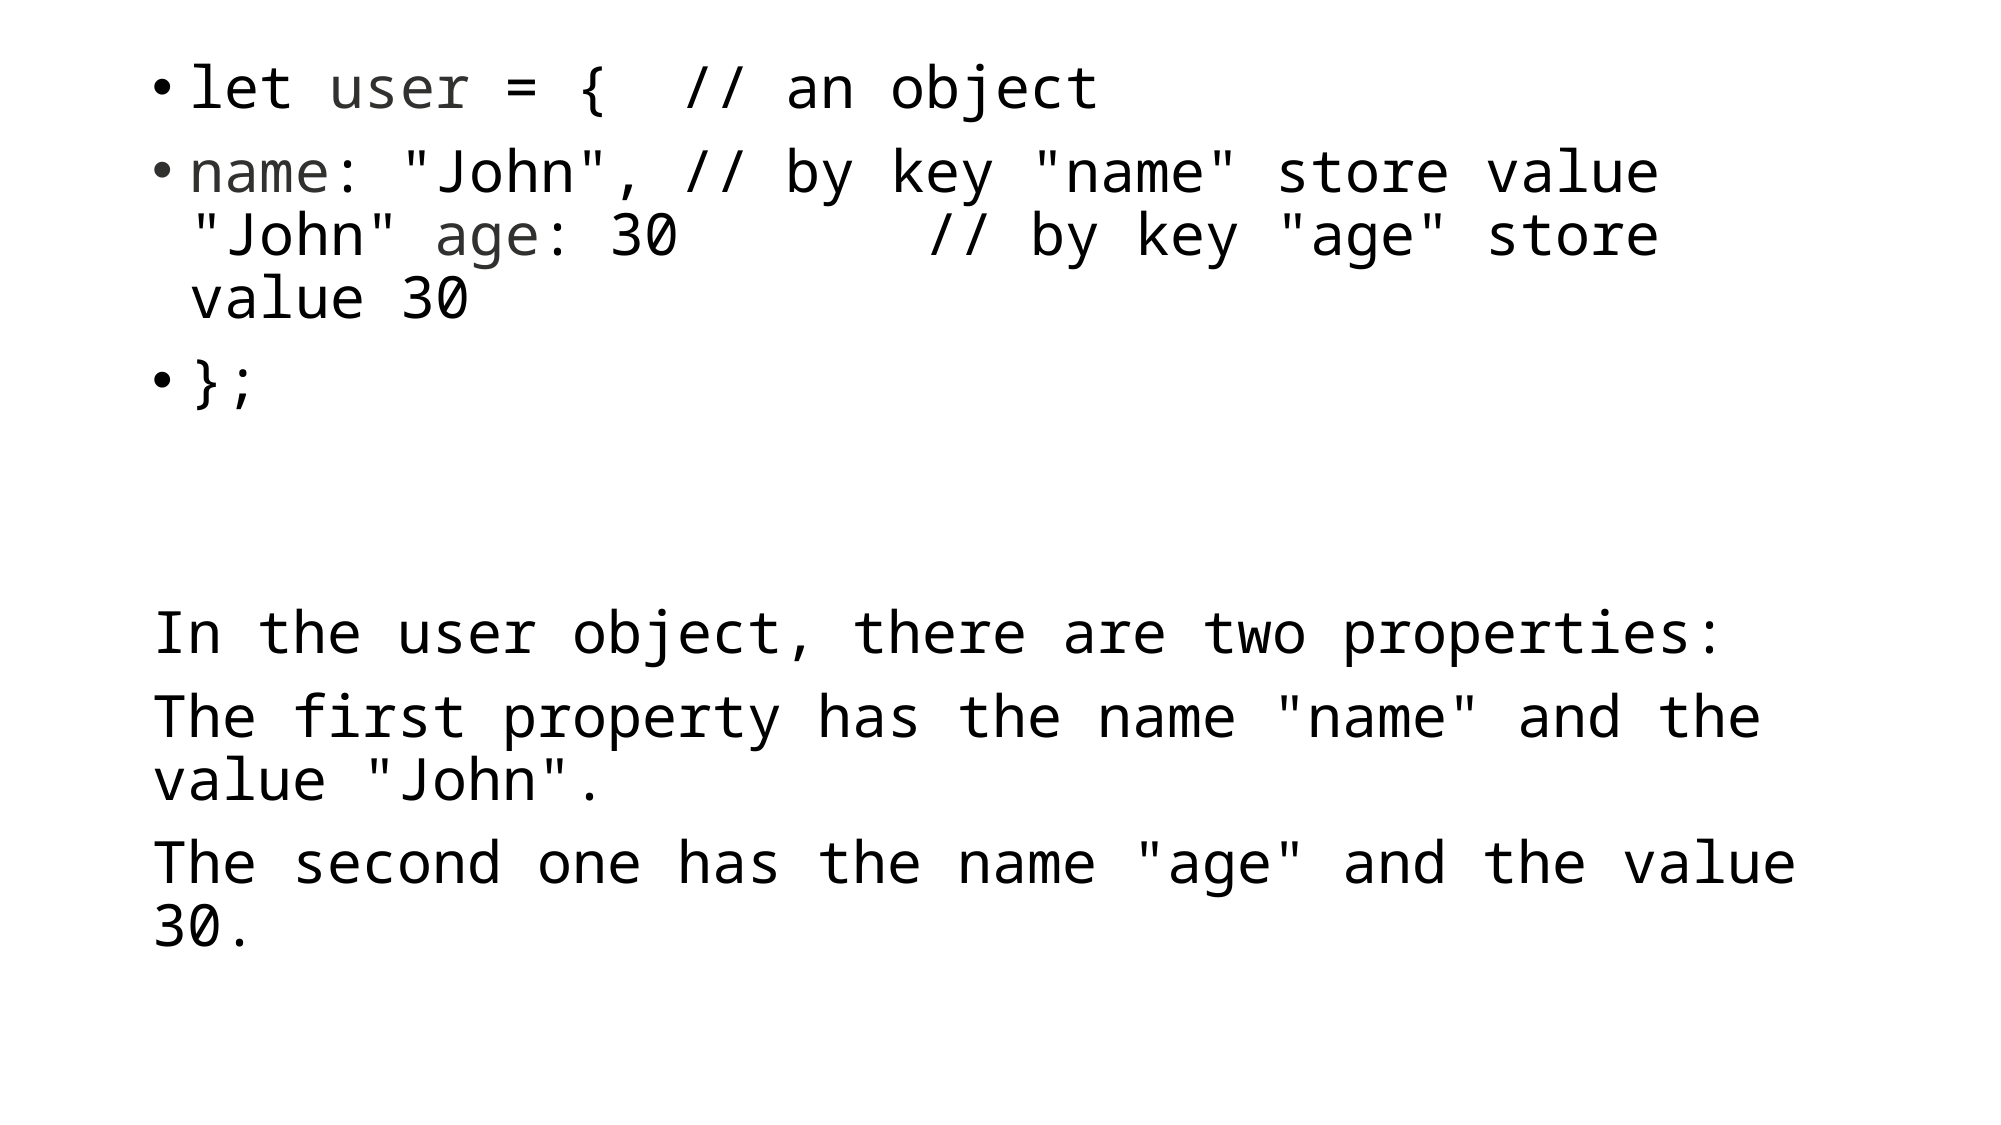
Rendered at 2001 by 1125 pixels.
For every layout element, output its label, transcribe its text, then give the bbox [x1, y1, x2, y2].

list let user = { // an object name: "John", // by key "name" store value "John" age: 30 // by key "age" store value 30 }; In the user object, there are two properties: The first property has the name "name" and the value "John". The second one has the name "age" and the value 30. [137, 50, 1863, 1014]
